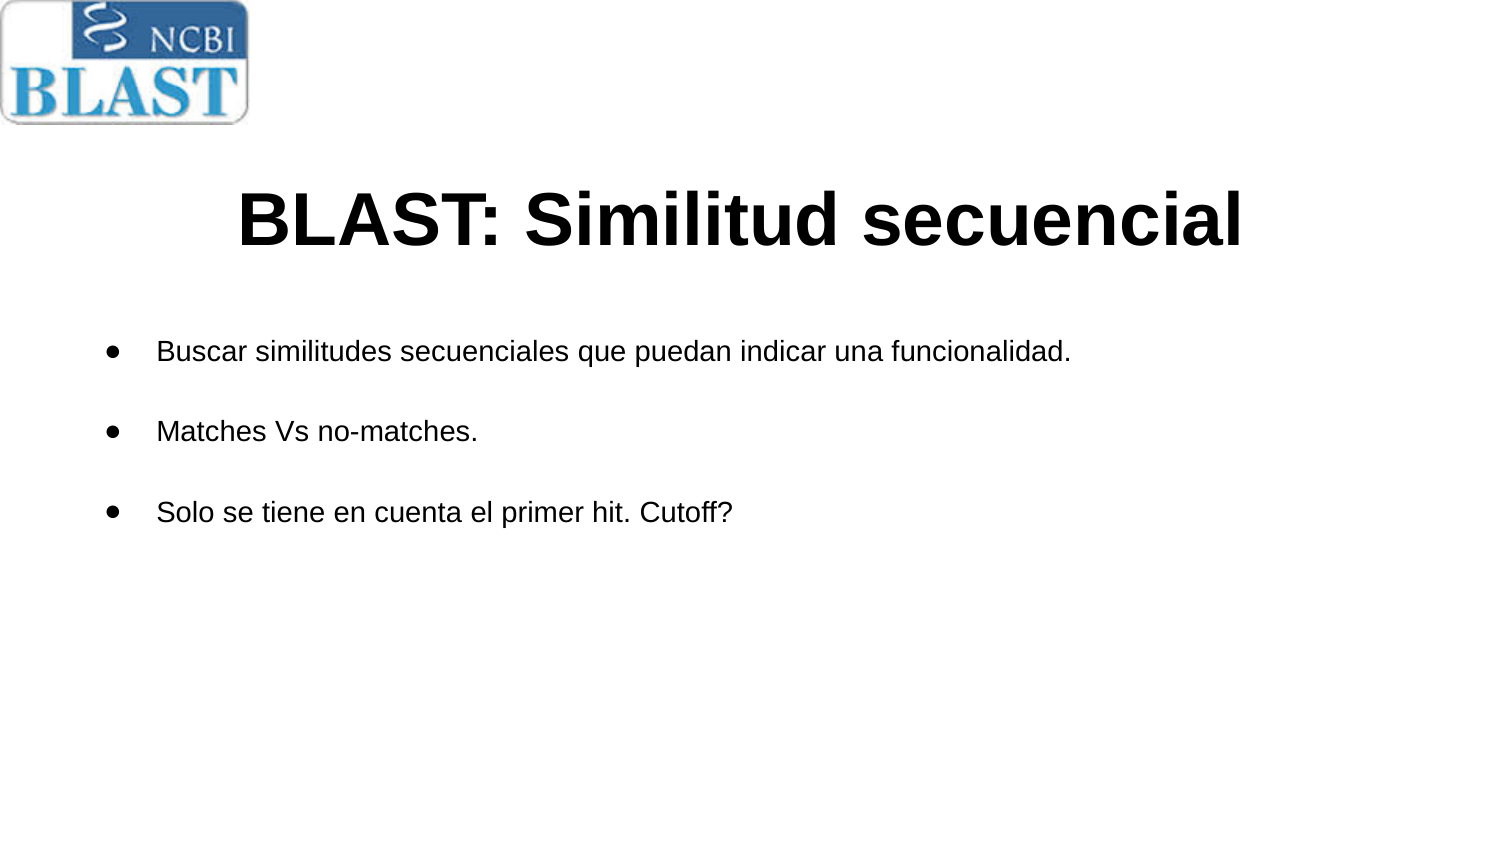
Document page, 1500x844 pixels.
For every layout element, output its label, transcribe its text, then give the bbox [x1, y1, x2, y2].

title BLAST: Similitud secuencial [66, 134, 1417, 276]
list Buscar similitudes secuenciales que puedan indicar una funcionalidad. Matches Vs no-matches. Solo se tiene en cuenta el primer hit. Cutoff? [66, 284, 1417, 844]
picture [0, 0, 251, 126]
